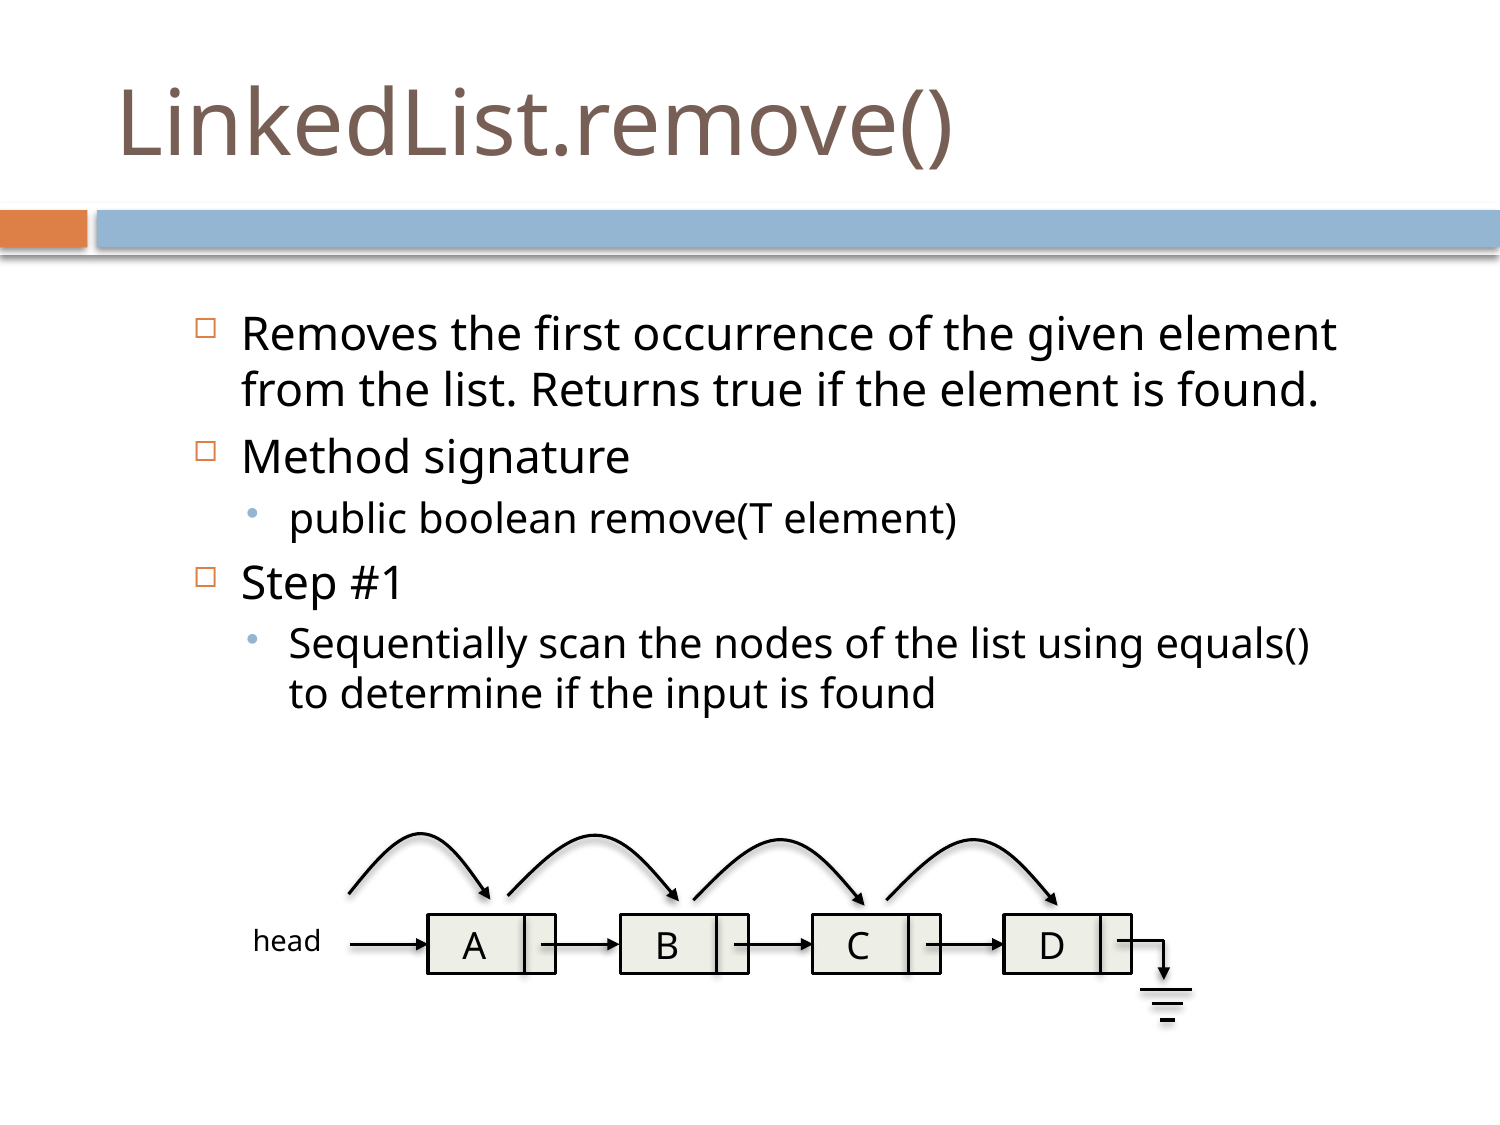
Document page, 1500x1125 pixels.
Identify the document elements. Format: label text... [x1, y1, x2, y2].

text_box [240, 914, 1193, 1021]
list Removes the first occurrence of the given element from the list. Returns true if the element is found. Method signature public boolean remove(T element) Step #1 Sequentially scan the nodes of the list using equals() to determine if the input is found [178, 296, 1360, 768]
title LinkedList.remove() [100, 37, 1438, 200]
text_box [348, 833, 1058, 906]
